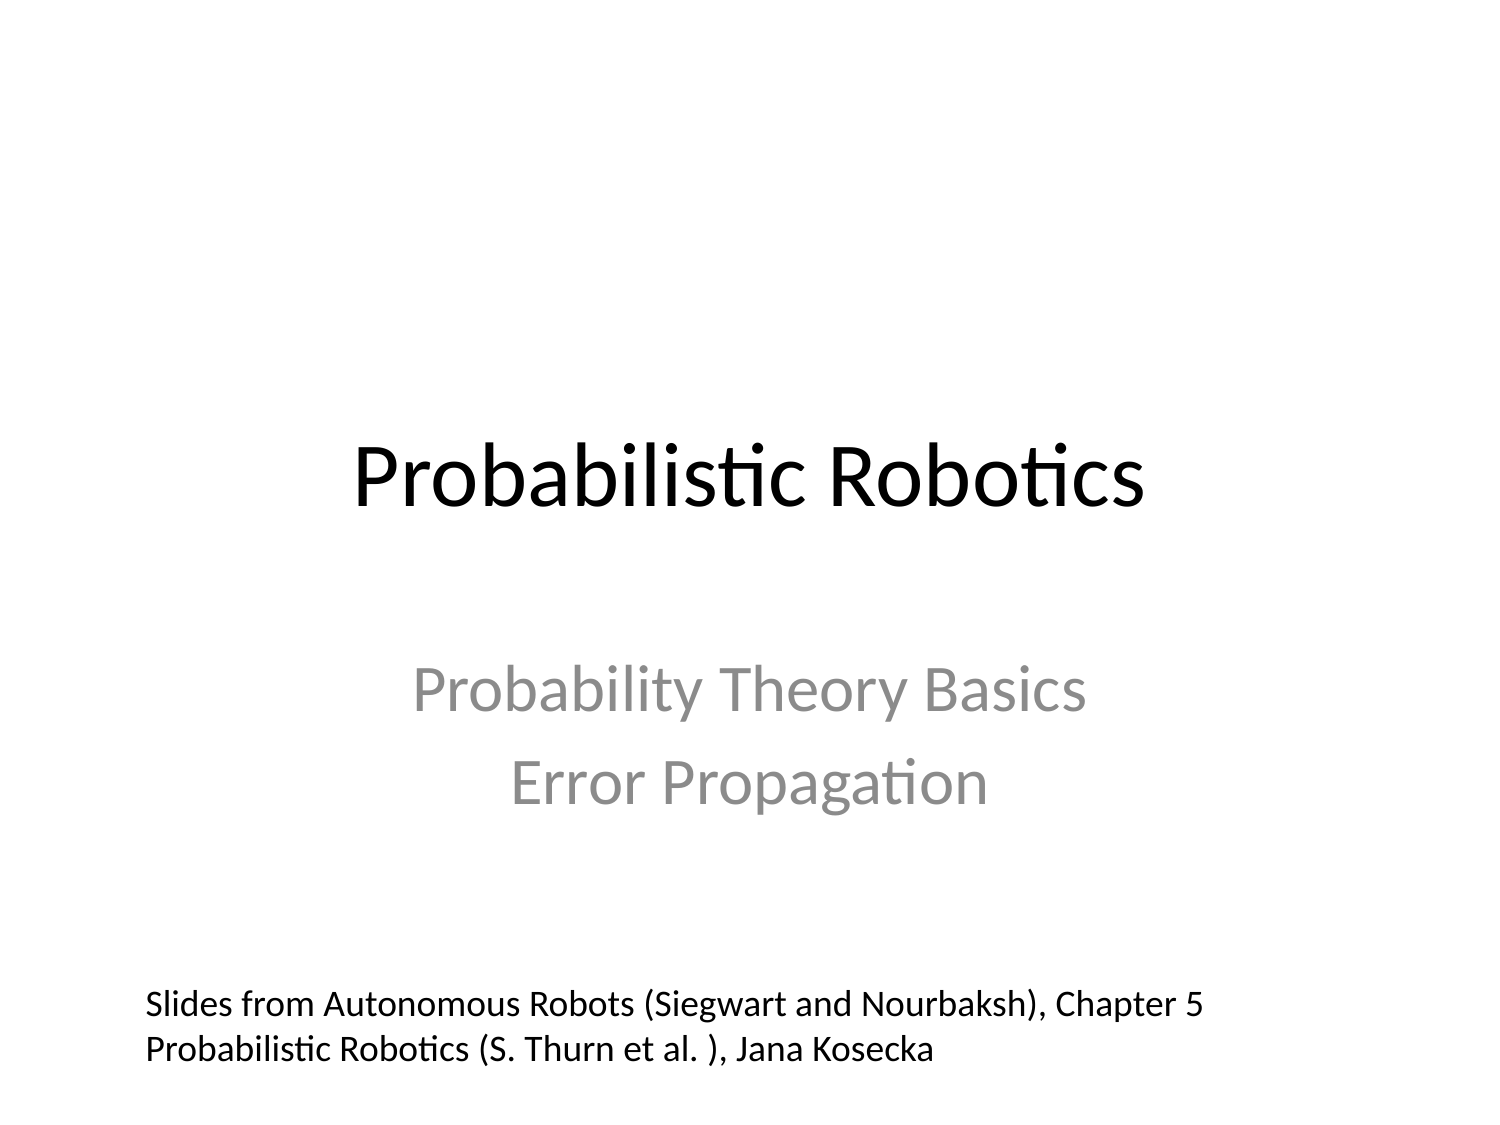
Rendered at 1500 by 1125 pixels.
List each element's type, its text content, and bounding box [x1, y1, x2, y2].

title Probabilistic Robotics [112, 349, 1388, 591]
text_box Slides from Autonomous Robots (Siegwart and Nourbaksh), Chapter 5 Probabilistic Robotics (S. Thurn et al. ), Jana Kosecka [130, 971, 1221, 1077]
subtitle Probability Theory Basics Error Propagation [225, 637, 1275, 925]
